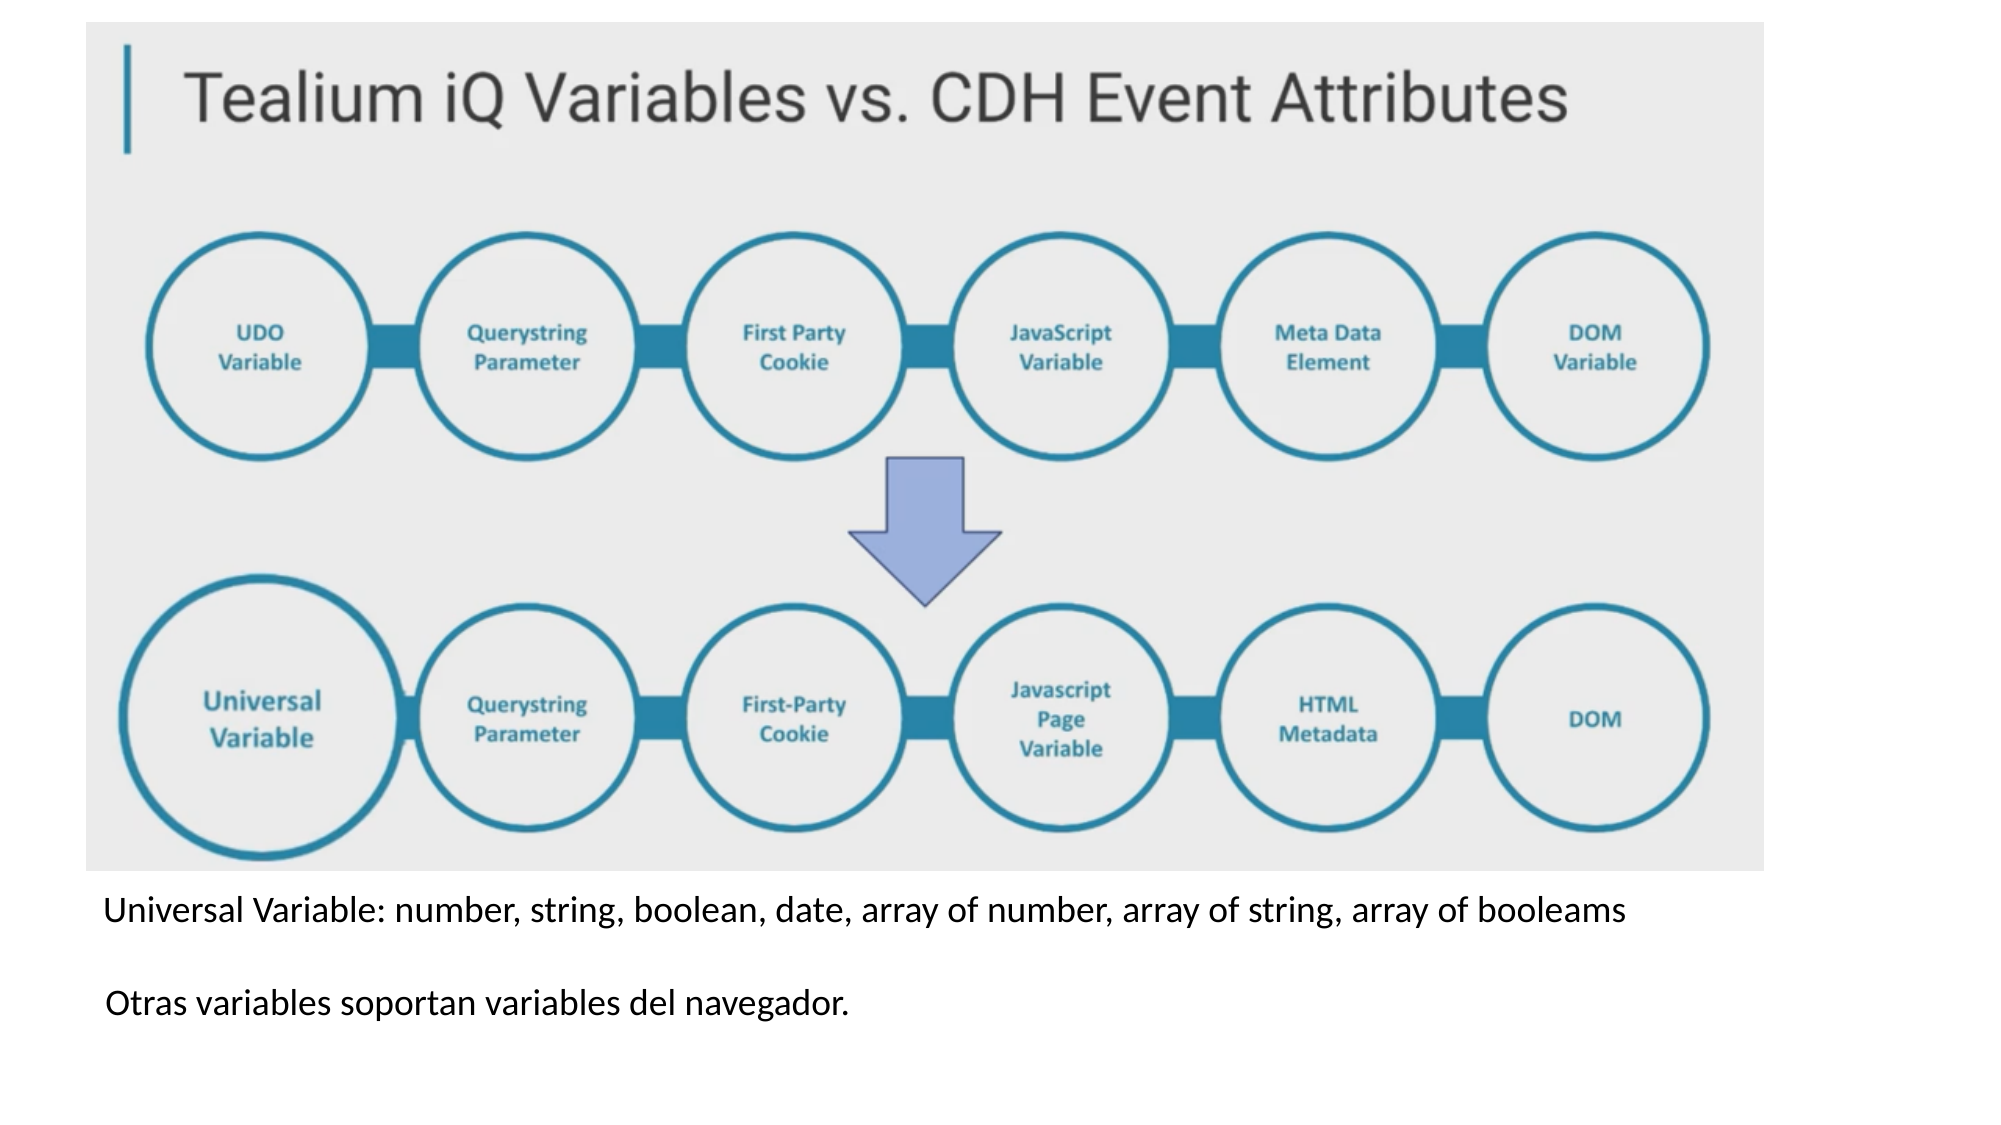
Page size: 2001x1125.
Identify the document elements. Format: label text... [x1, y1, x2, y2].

text_box Otras variables soportan variables del navegador. [90, 970, 875, 1031]
picture [86, 22, 1764, 871]
text_box Universal Variable: number, string, boolean, date, array of number, array of string, array of booleams [88, 877, 1644, 938]
